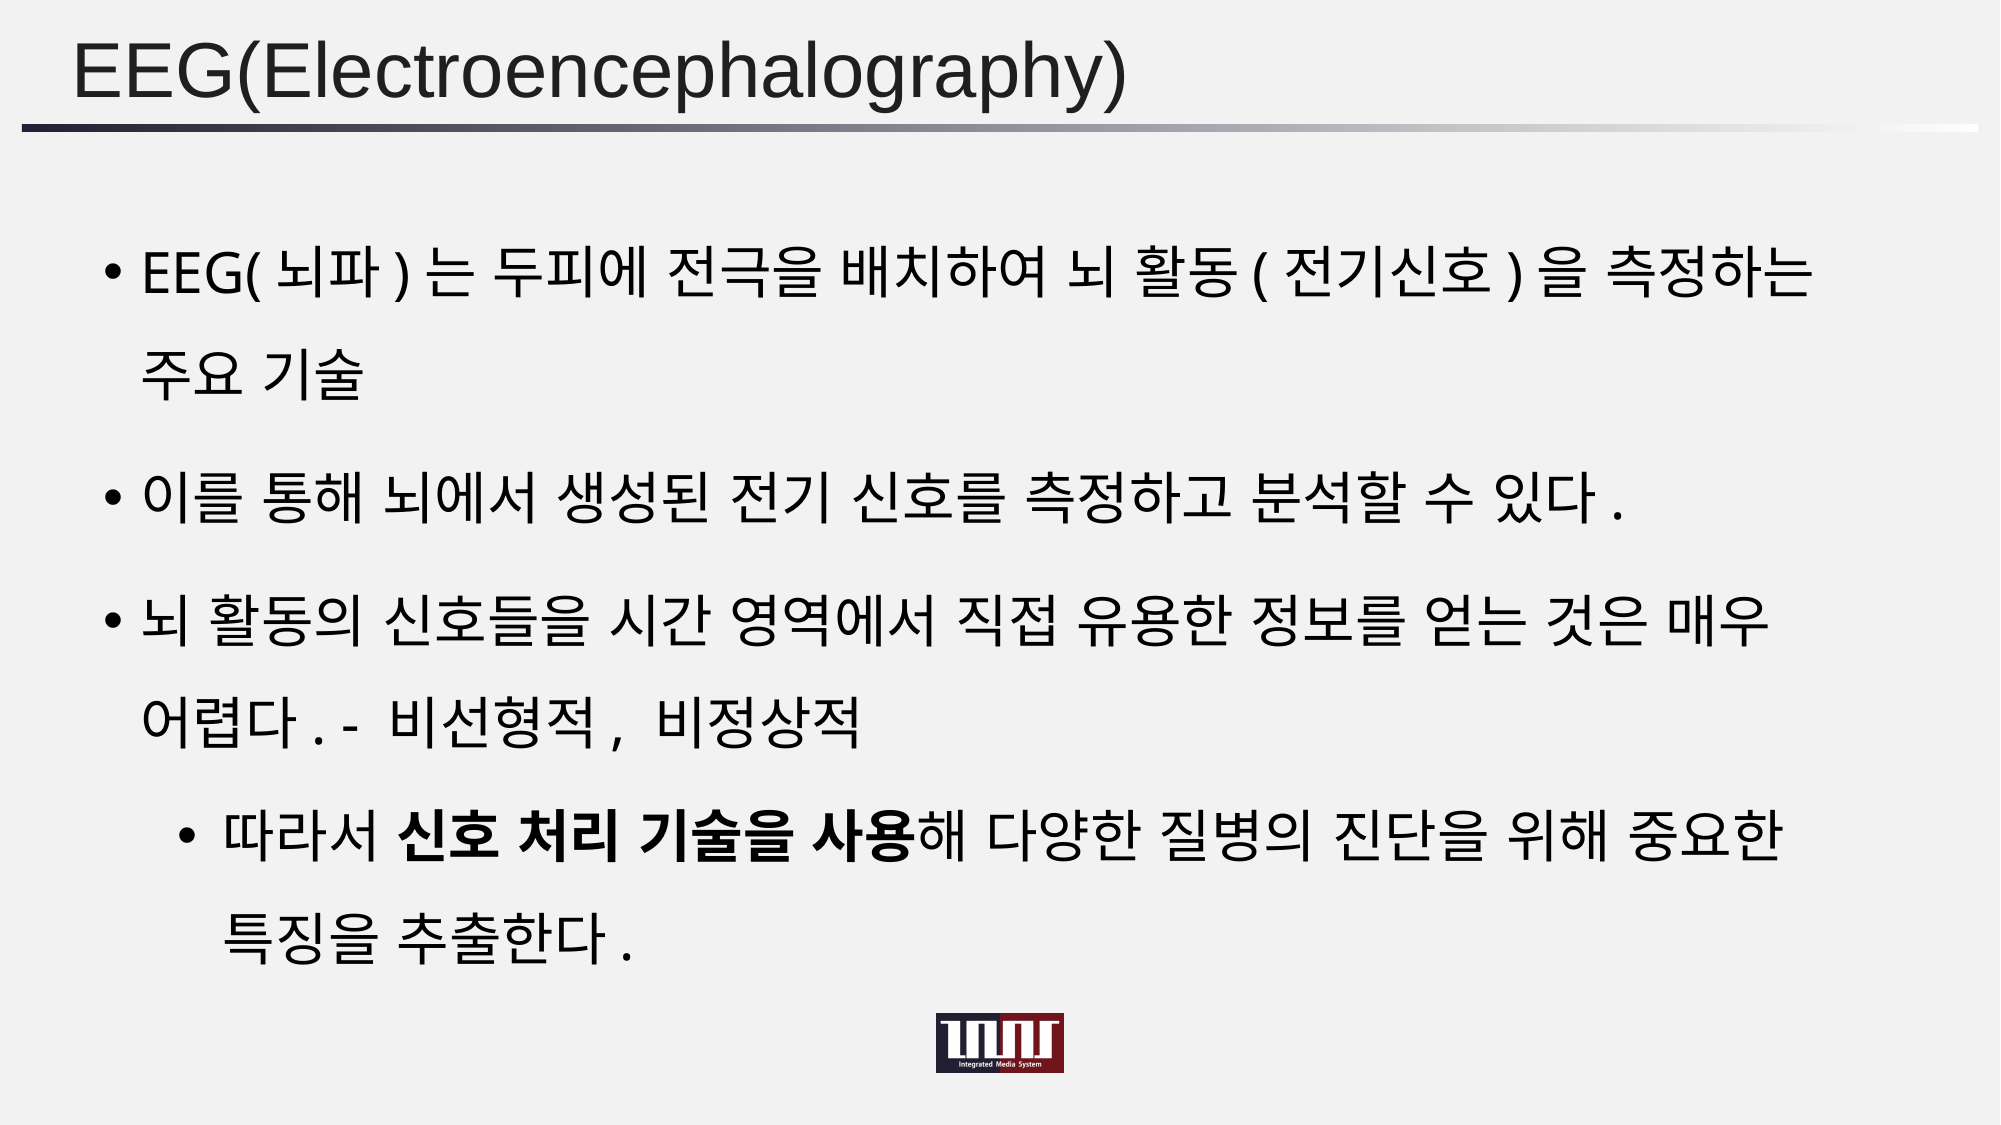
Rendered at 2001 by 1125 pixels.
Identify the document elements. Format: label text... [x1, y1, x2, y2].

list EEG(뇌파)는 두피에 전극을 배치하여 뇌 활동(전기신호)을 측정하는 주요 기술 이를 통해 뇌에서 생성된 전기 신호를 측정하고 분석할 수 있다. 뇌 활동의 신호들을 시간 영역에서 직접 유용한 정보를 얻는 것은 매우 어렵다. - 비선형적, 비정상적 따라서 신호 처리 기술을 사용해 다양한 질병의 진단을 위해 중요한 특징을 추출한다. [88, 195, 1918, 985]
picture [936, 1013, 1064, 1073]
title EEG(Electroencephalography) [56, 22, 1951, 122]
